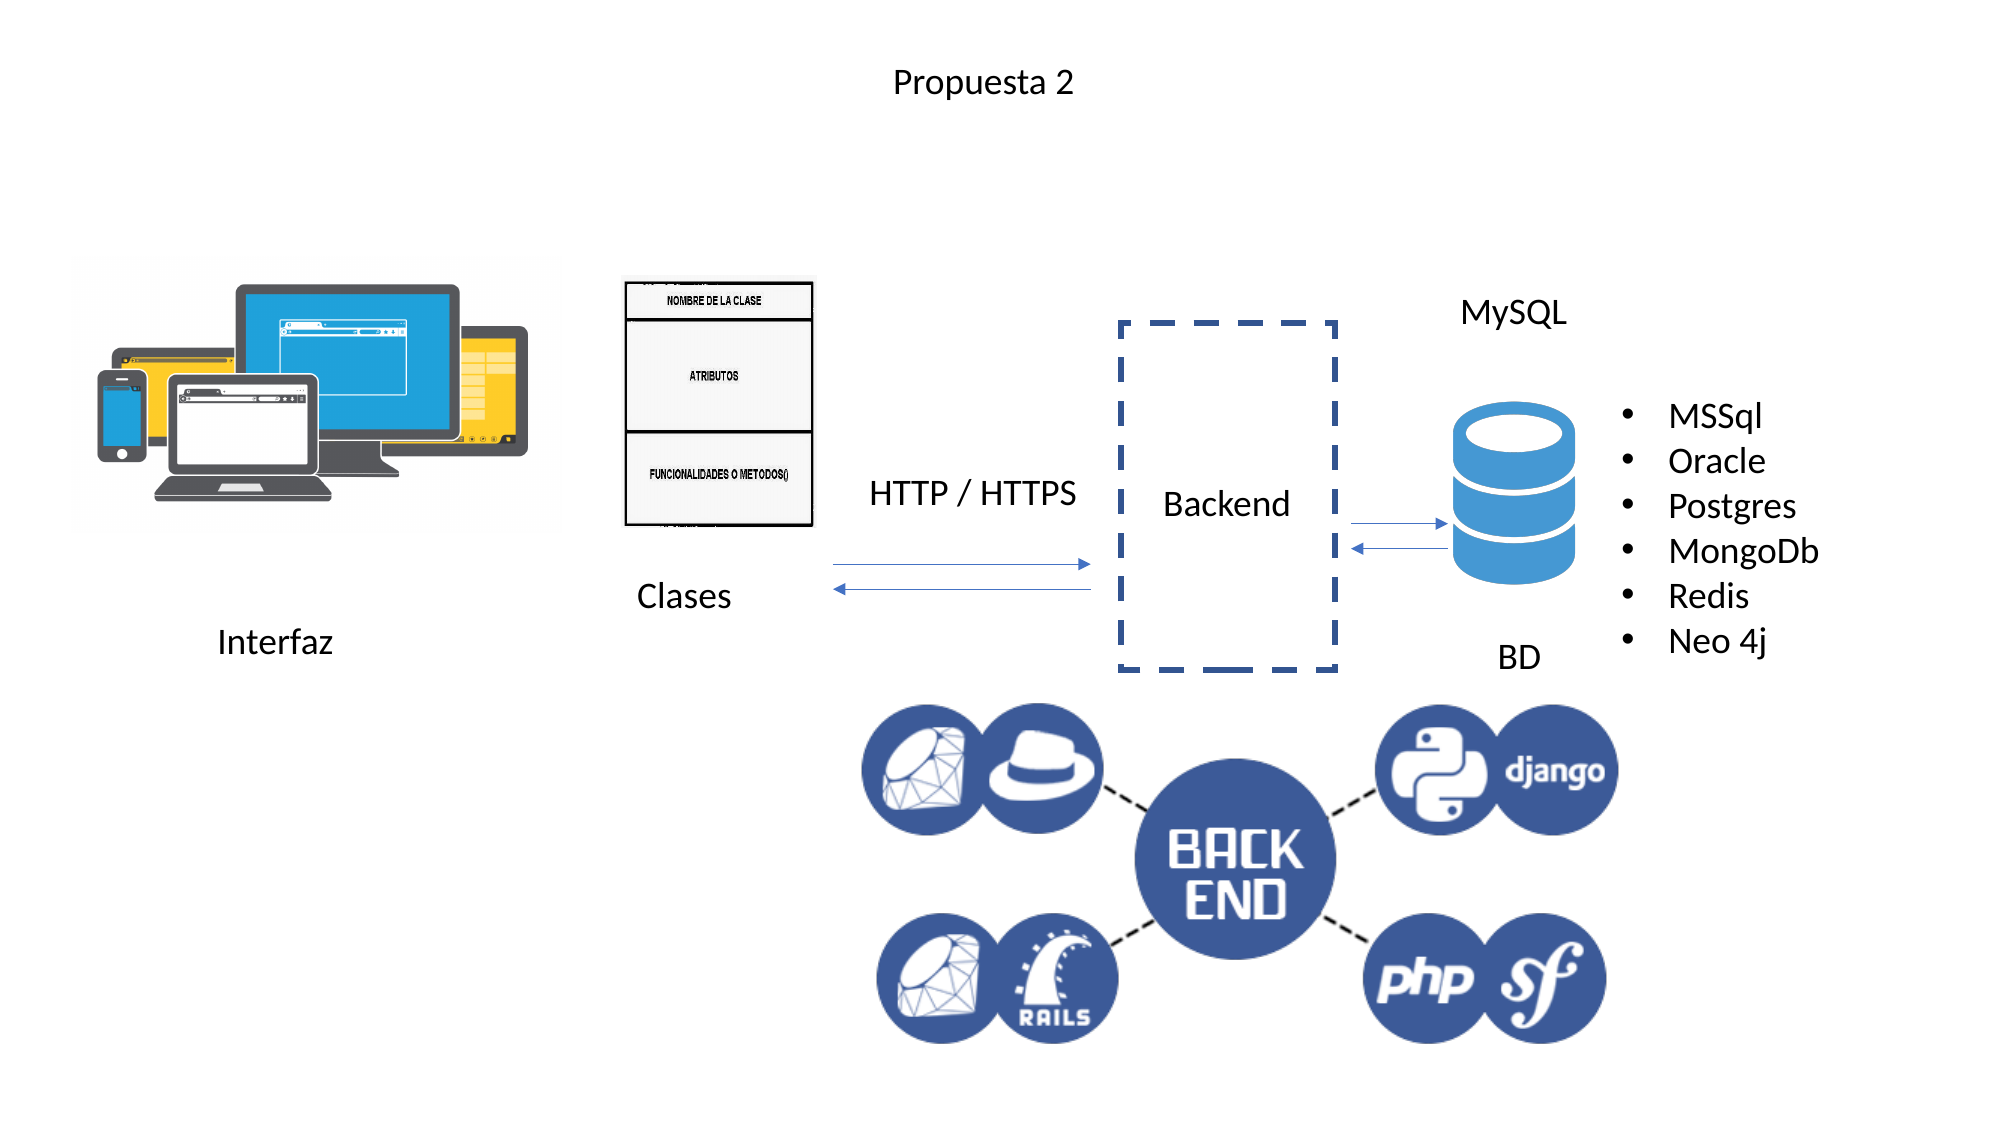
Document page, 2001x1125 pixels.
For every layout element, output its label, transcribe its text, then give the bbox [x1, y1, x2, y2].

picture [1422, 401, 1606, 585]
text_box Clases [622, 564, 747, 624]
text_box Backend [1148, 471, 1307, 532]
text_box Propuesta 2 [878, 49, 1090, 110]
text_box MSSql Oracle Postgres MongoDb Redis Neo 4j [1606, 383, 1835, 668]
text_box [1120, 322, 1336, 671]
text_box BD [1482, 624, 1557, 685]
text_box Interfaz [202, 609, 349, 669]
picture [71, 256, 562, 533]
text_box MySQL [1445, 279, 1583, 339]
picture [621, 275, 817, 528]
picture [853, 696, 1626, 1051]
text_box HTTP / HTTPS [854, 460, 1093, 521]
